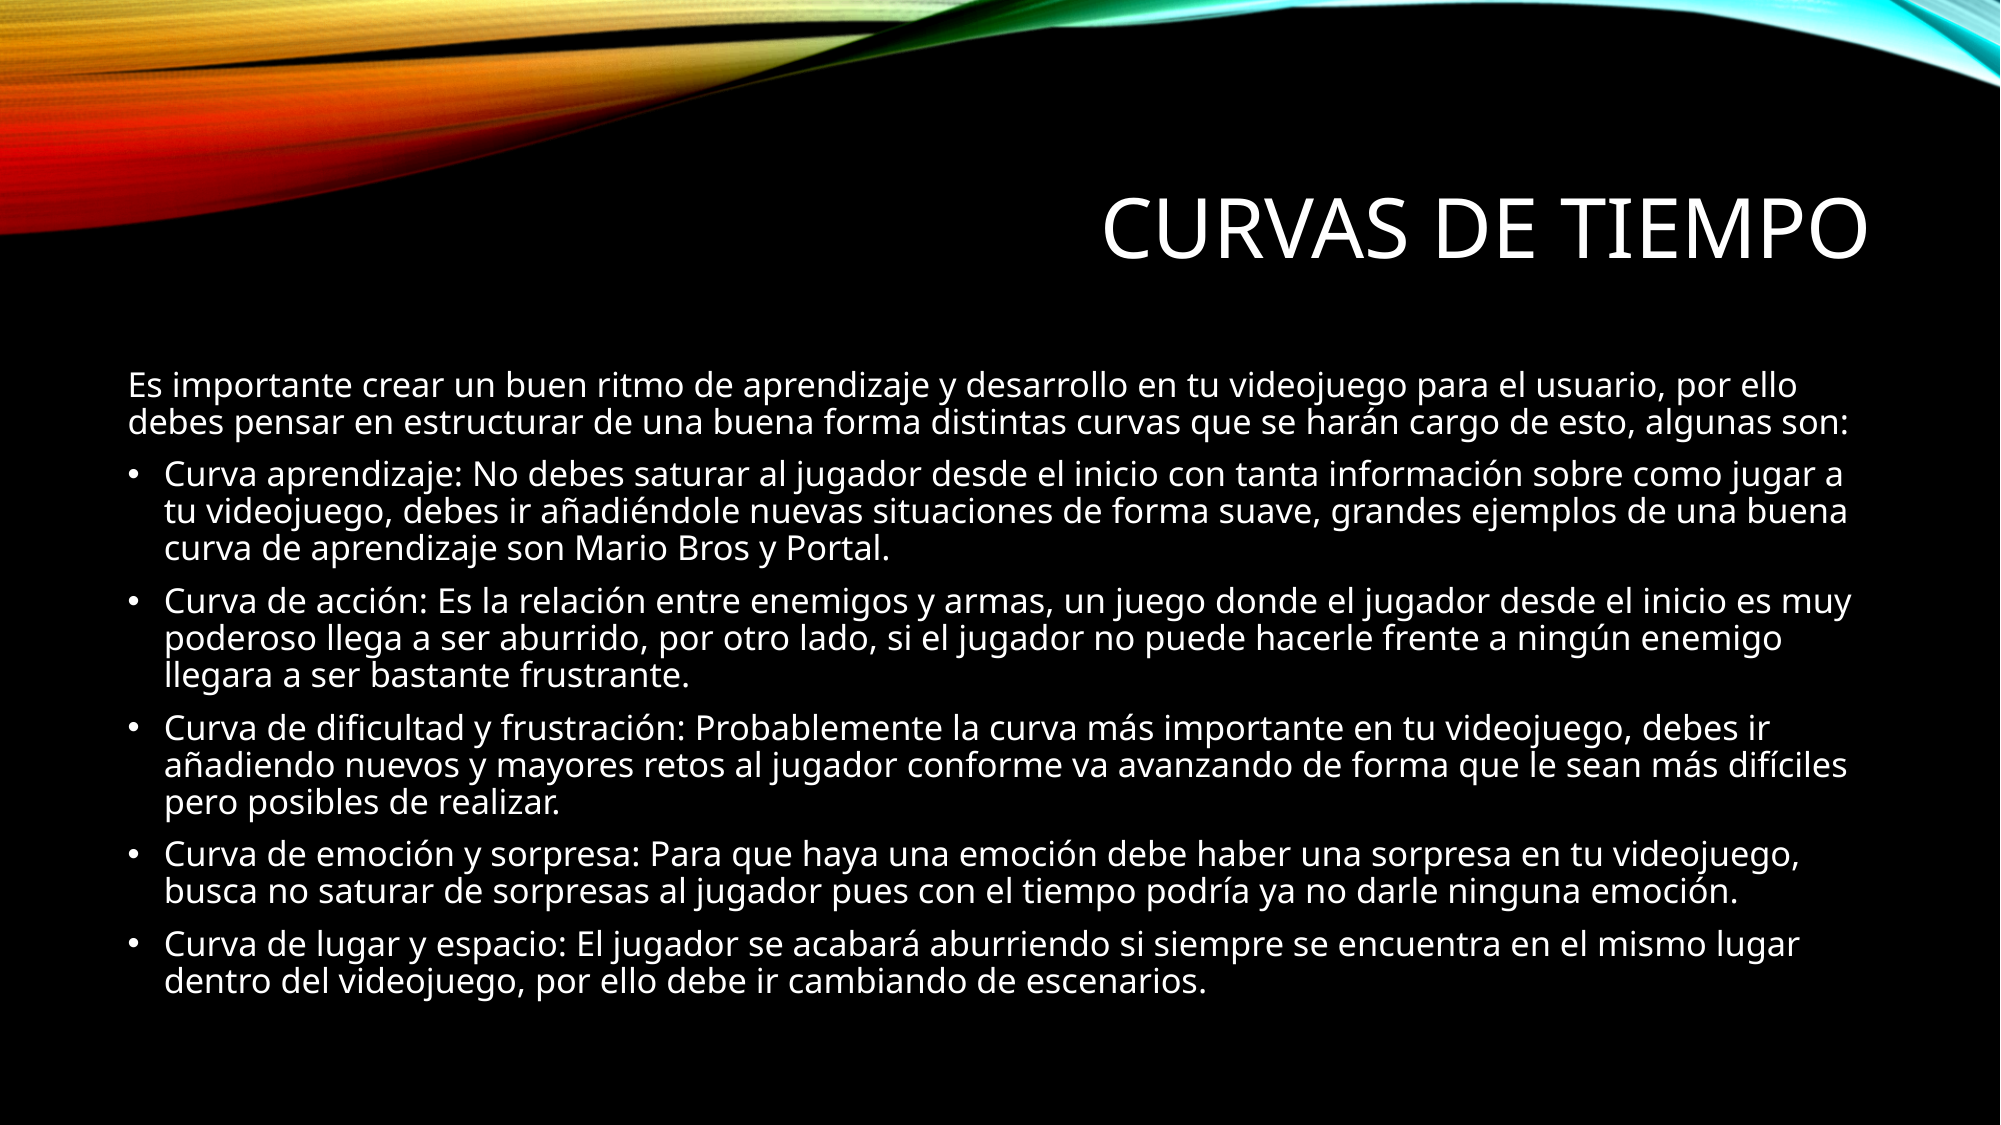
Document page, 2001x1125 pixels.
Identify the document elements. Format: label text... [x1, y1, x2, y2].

picture [0, 0, 2000, 237]
list Es importante crear un buen ritmo de aprendizaje y desarrollo en tu videojuego para el usuario, por ello debes pensar en estructurar de una buena forma distintas curvas que se harán cargo de esto, algunas son: Curva aprendizaje: No debes saturar al jugador desde el inicio con tanta información sobre como jugar a tu videojuego, debes ir añadiéndole nuevas situaciones de forma suave, grandes ejemplos de una buena curva de aprendizaje son Mario Bros y Portal. Curva de acción: Es la relación entre enemigos y armas, un juego donde el jugador desde el inicio es muy poderoso llega a ser aburrido, por otro lado, si el jugador no puede hacerle frente a ningún enemigo llegara a ser bastante frustrante. Curva de dificultad y frustración: Probablemente la curva más importante en tu videojuego, debes ir añadiendo nuevos y mayores retos al jugador conforme va avanzando de forma que le sean más difíciles pero posibles de realizar. Curva de emoción y sorpresa: Para que haya una emoción debe haber una sorpresa en tu videojuego, busca no saturar de sorpresas al jugador pues con el tiempo podría ya no darle ninguna emoción. Curva de lugar y espacio: El jugador se acabará aburriendo si siempre se encuentra en el mismo lugar dentro del videojuego, por ello debe ir cambiando de escenarios. [112, 360, 1888, 1021]
title Curvas de tiempo [474, 125, 1888, 338]
